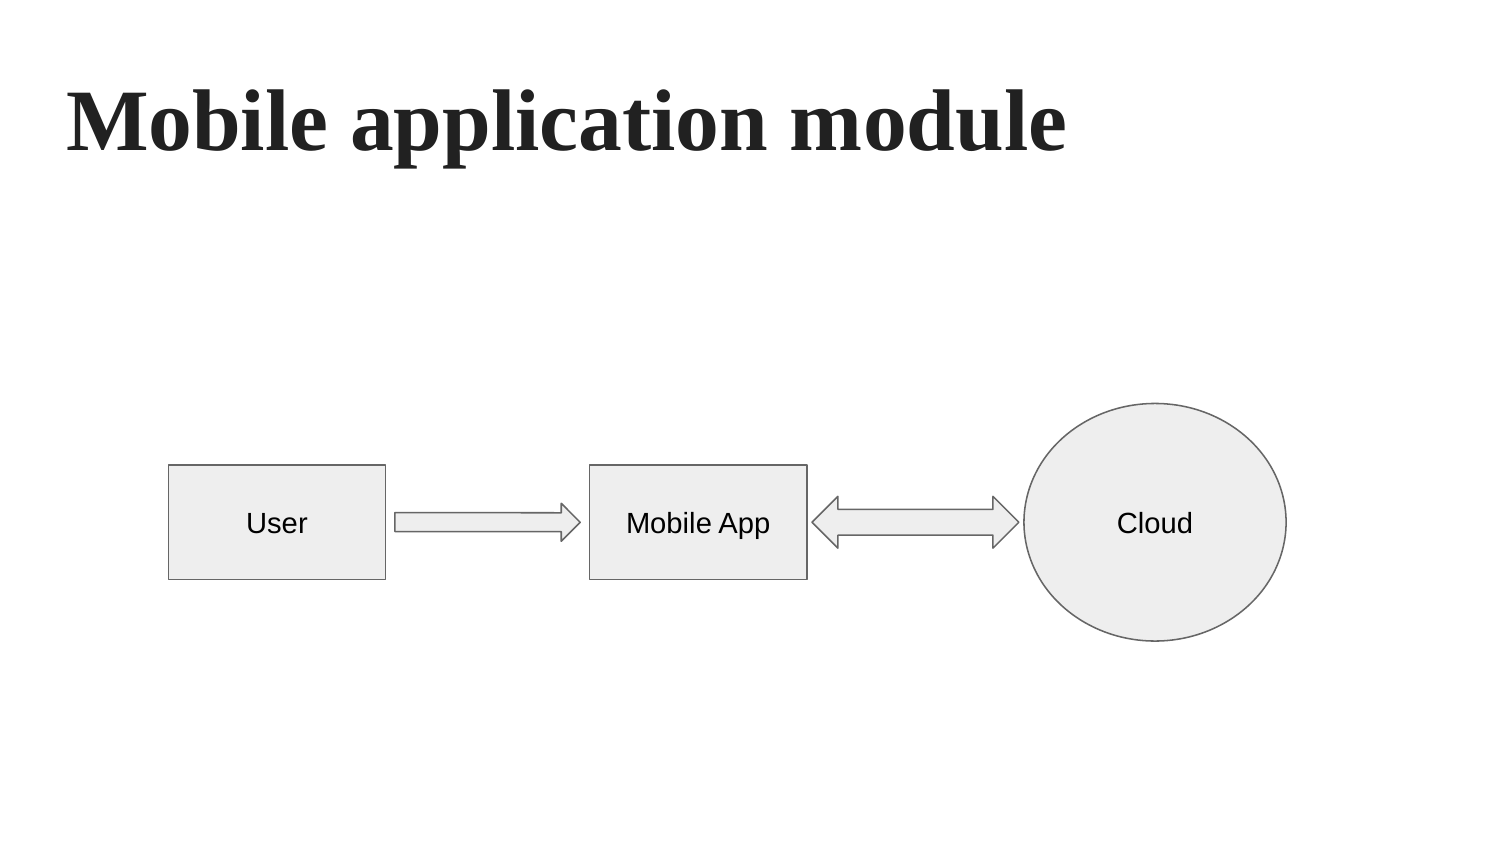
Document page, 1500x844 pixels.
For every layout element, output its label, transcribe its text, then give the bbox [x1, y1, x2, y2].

title Mobile application module [51, 48, 1449, 180]
text_box Mobile App [589, 464, 807, 580]
text_box [394, 503, 581, 542]
text_box [812, 496, 1019, 549]
text_box User [168, 464, 386, 580]
text_box Cloud [1023, 403, 1287, 642]
